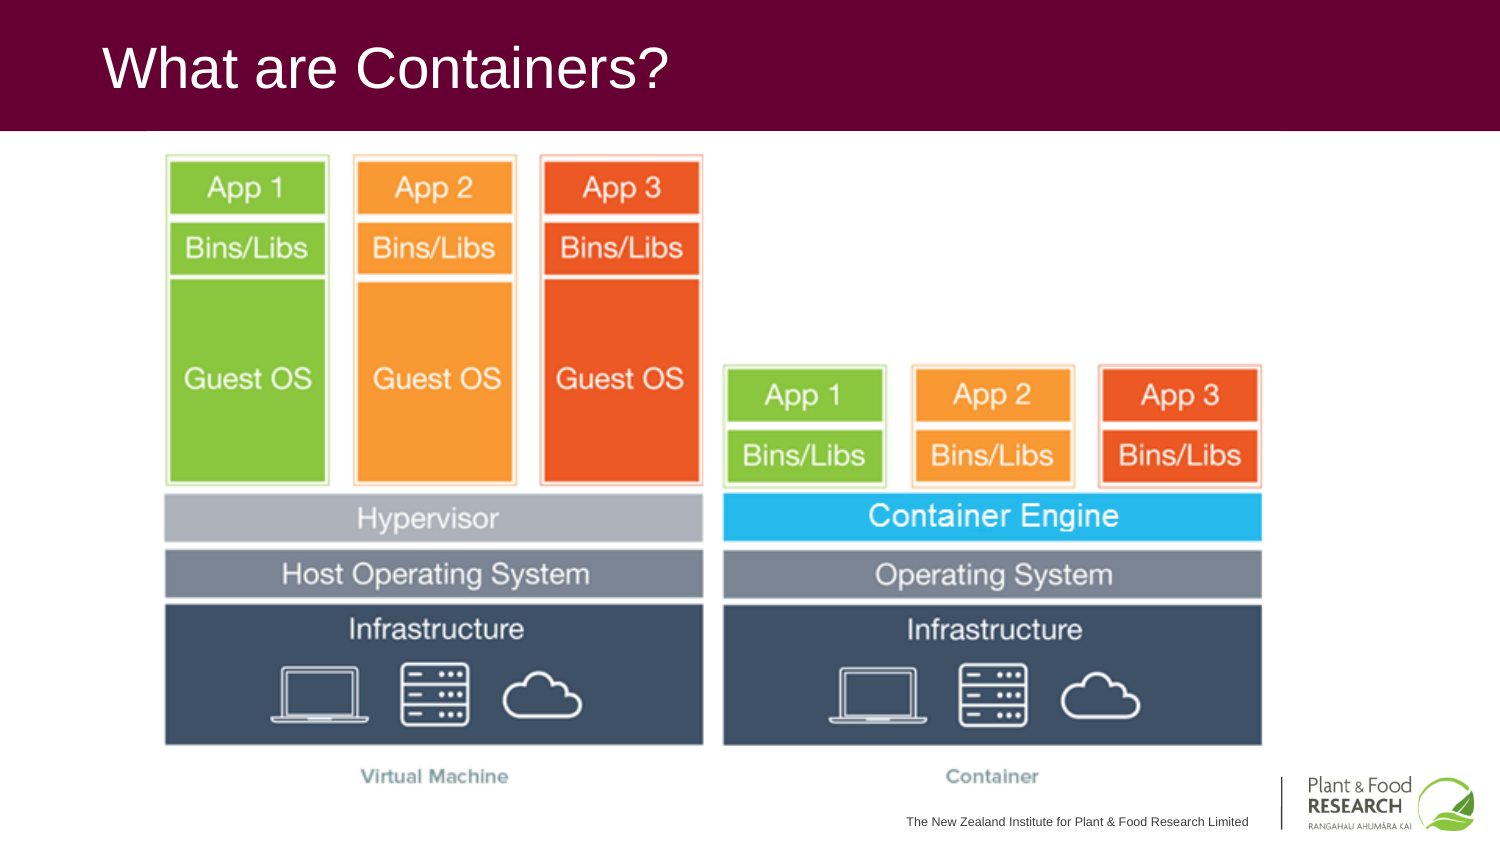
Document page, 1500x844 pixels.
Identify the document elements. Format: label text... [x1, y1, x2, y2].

picture [1309, 776, 1474, 831]
picture [147, 130, 1281, 807]
title What are Containers? [87, 0, 1251, 132]
